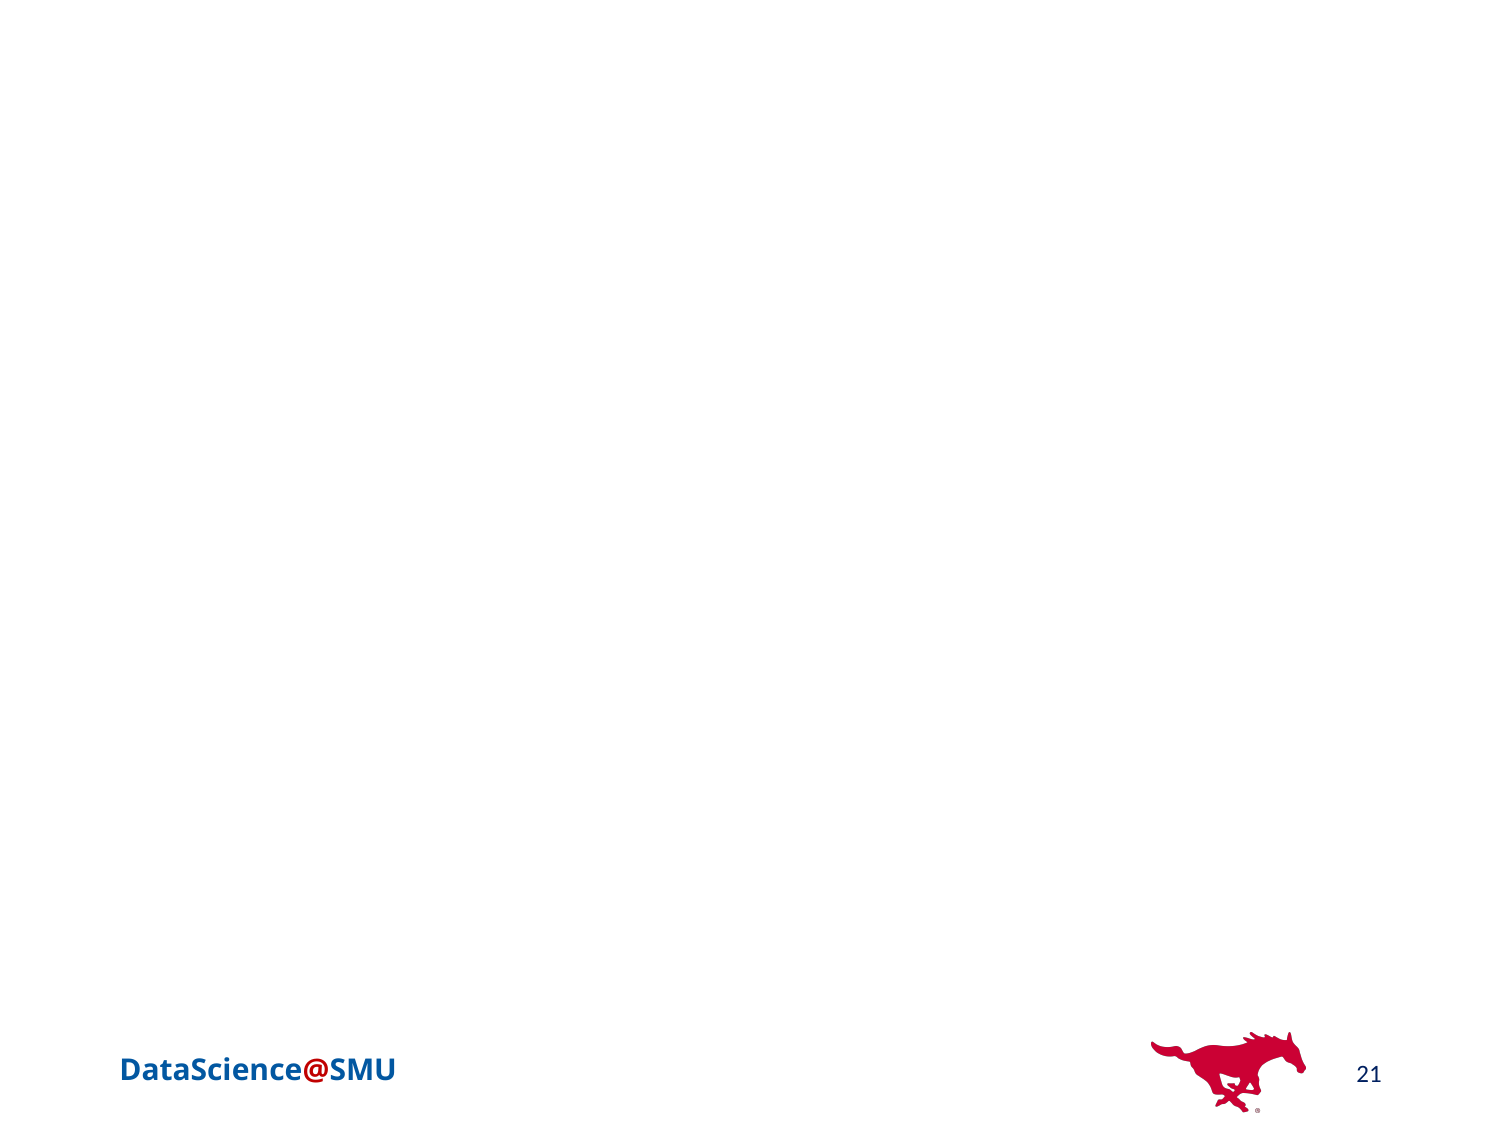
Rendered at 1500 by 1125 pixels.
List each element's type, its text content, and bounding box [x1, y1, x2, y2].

slide_number 21 [1059, 1042, 1397, 1103]
picture [1151, 1032, 1306, 1042]
picture [1151, 1103, 1306, 1113]
